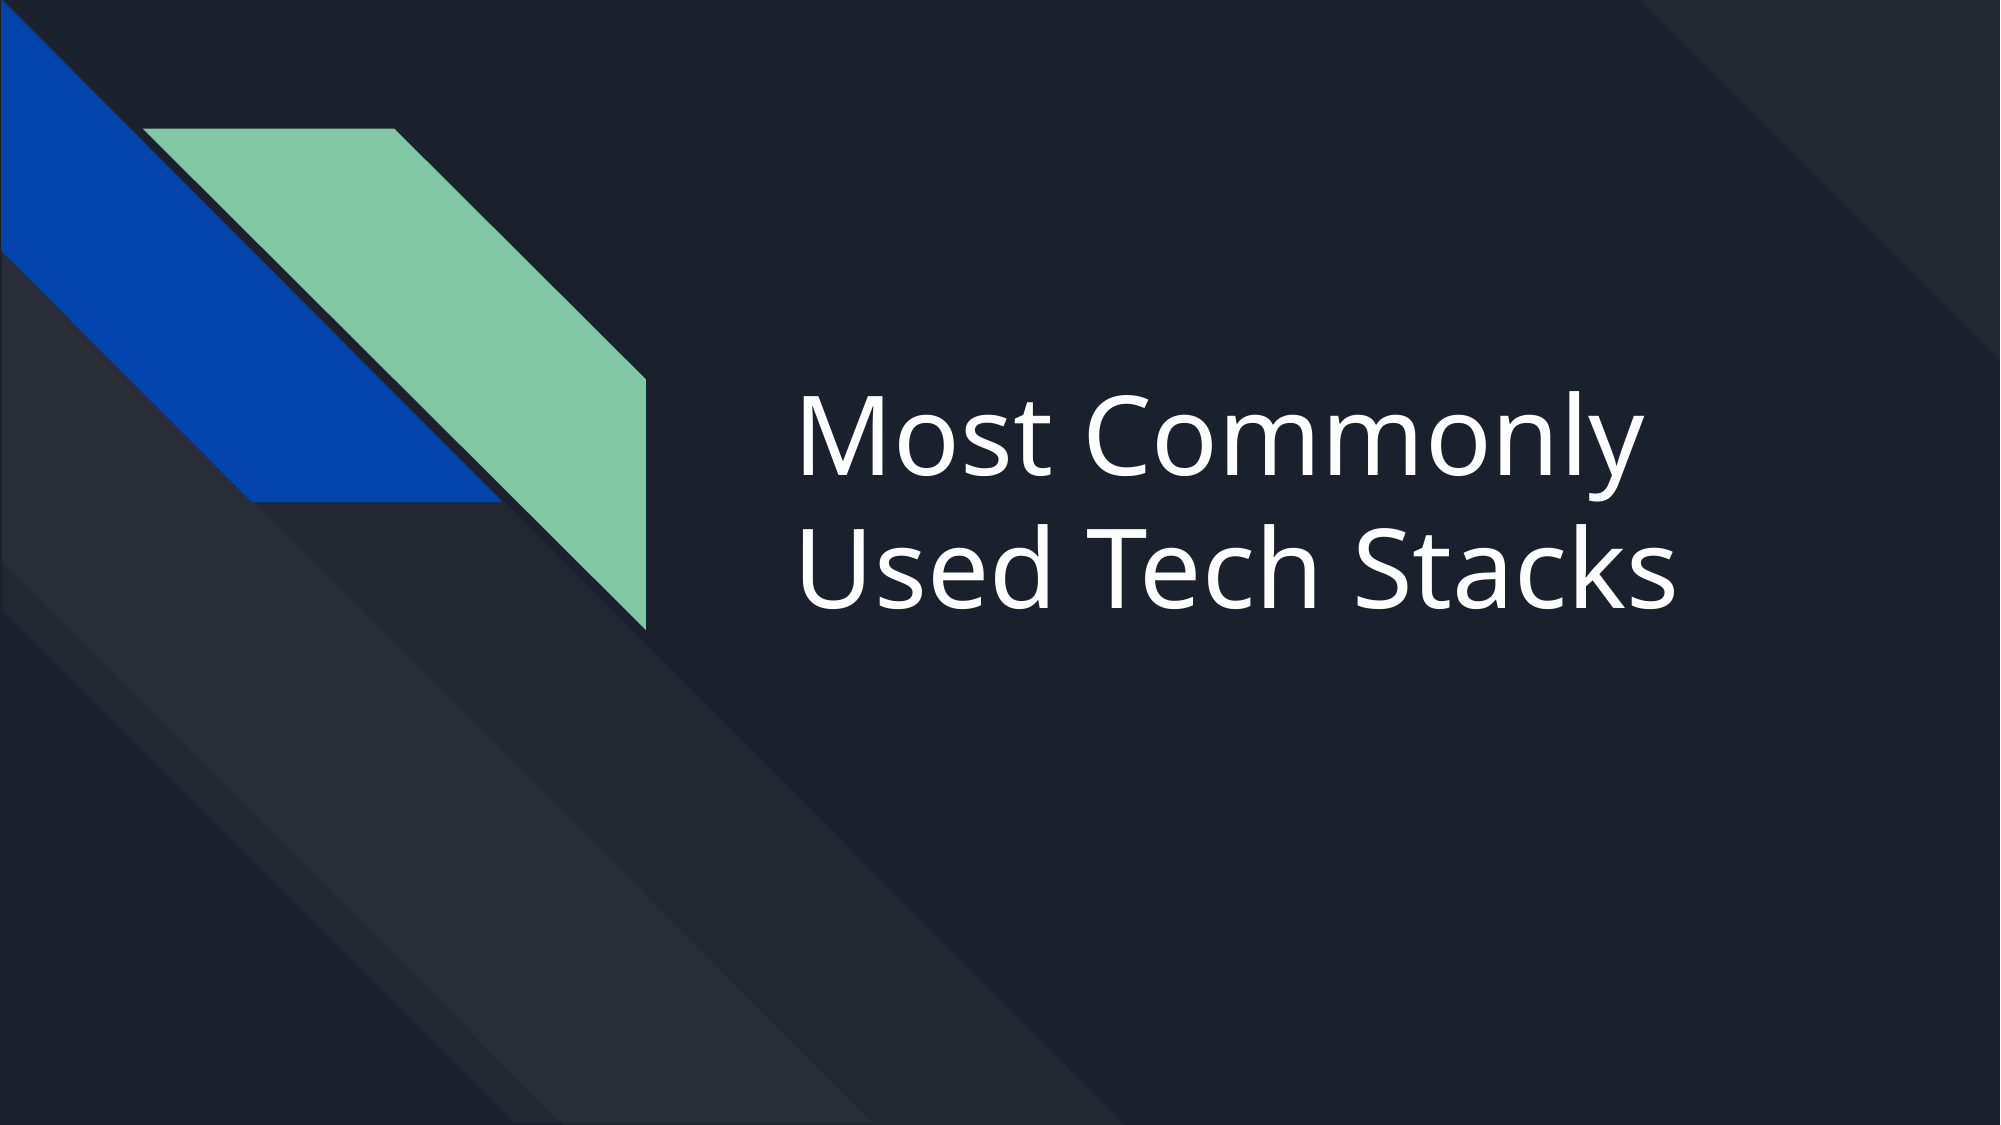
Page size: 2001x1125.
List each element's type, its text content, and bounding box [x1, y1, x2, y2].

title Most Commonly Used Tech Stacks [773, 345, 1872, 691]
